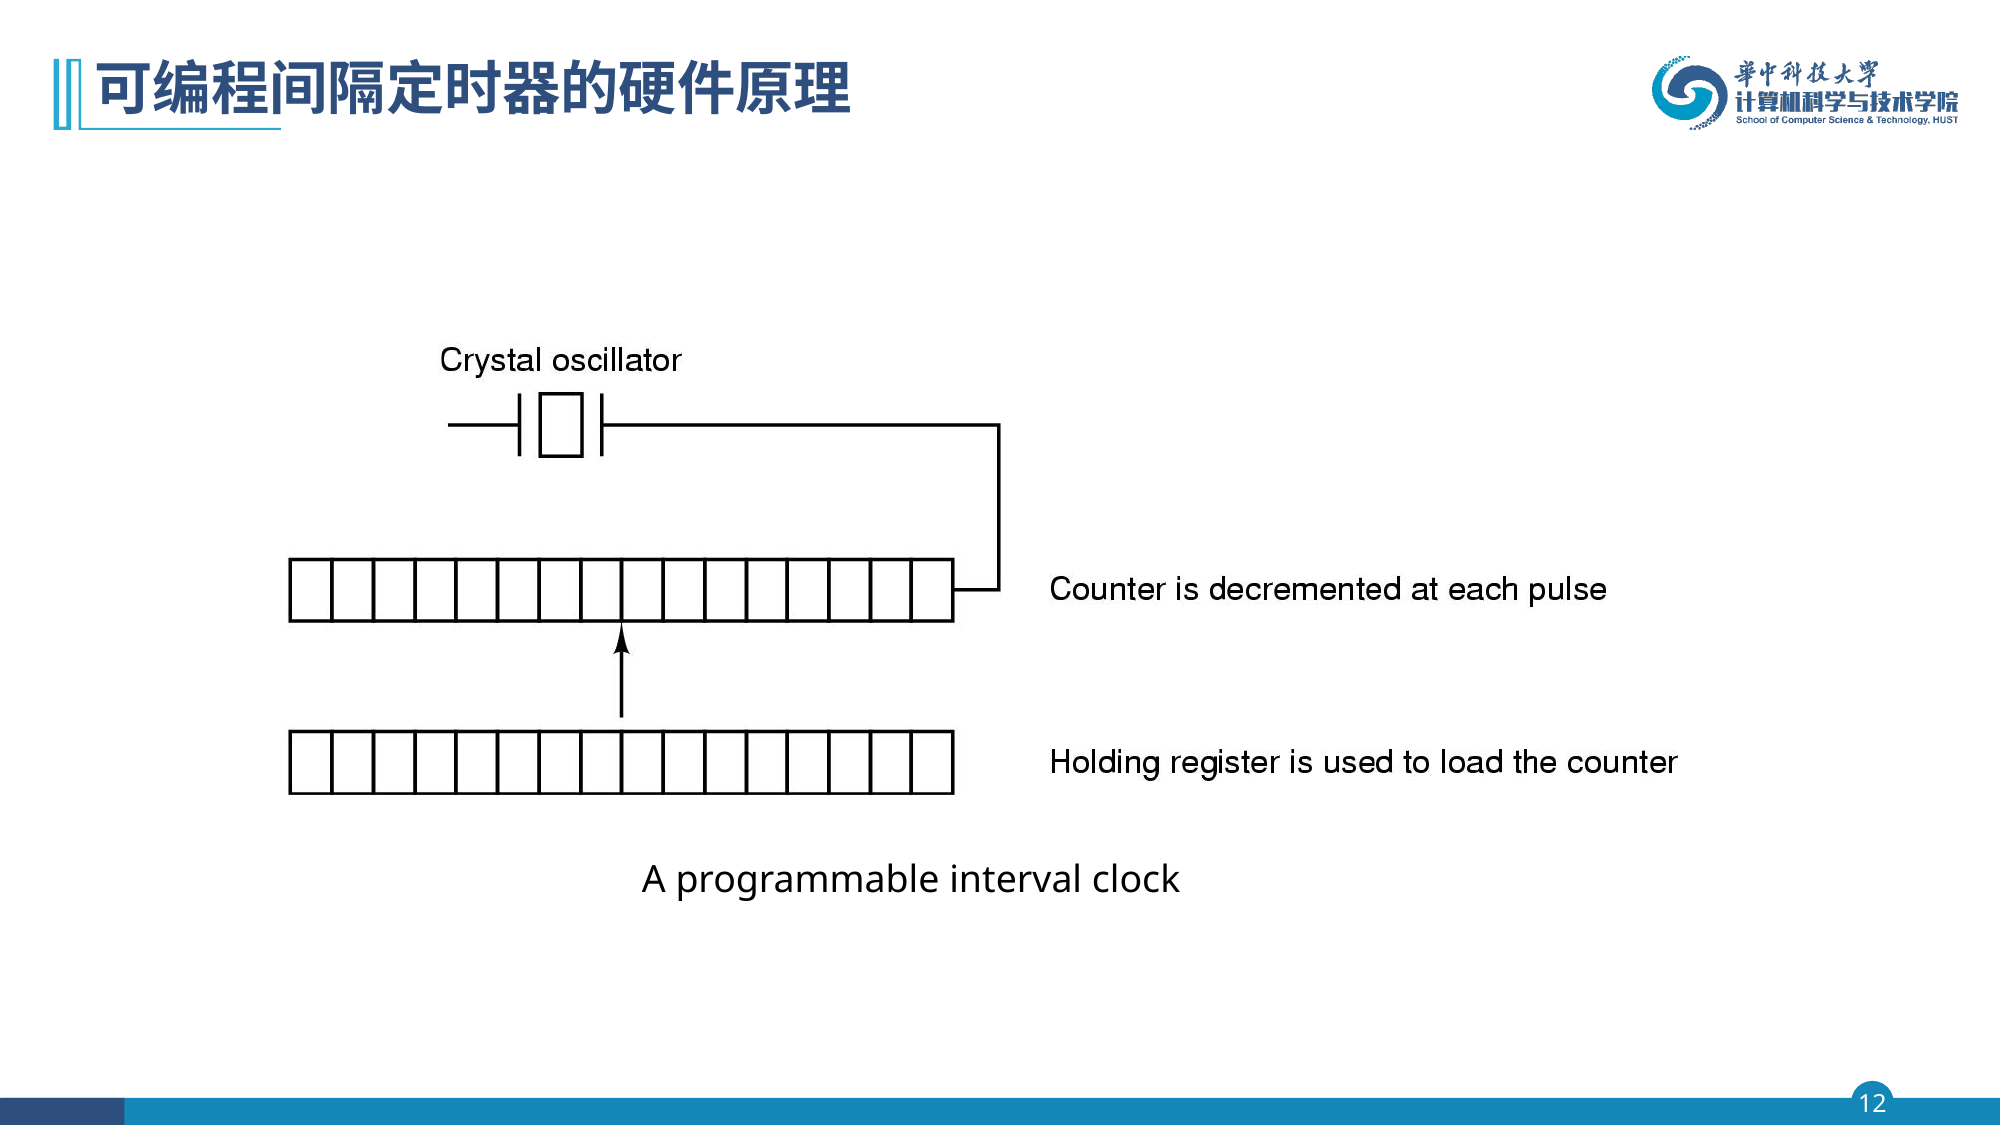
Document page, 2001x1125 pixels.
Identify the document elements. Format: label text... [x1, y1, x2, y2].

text_box A programmable interval clock [518, 847, 1305, 907]
picture [1653, 56, 1678, 79]
picture [286, 334, 1685, 795]
title 可编程间隔定时器的硬件原理 [80, 51, 1653, 137]
picture [1653, 56, 1958, 130]
